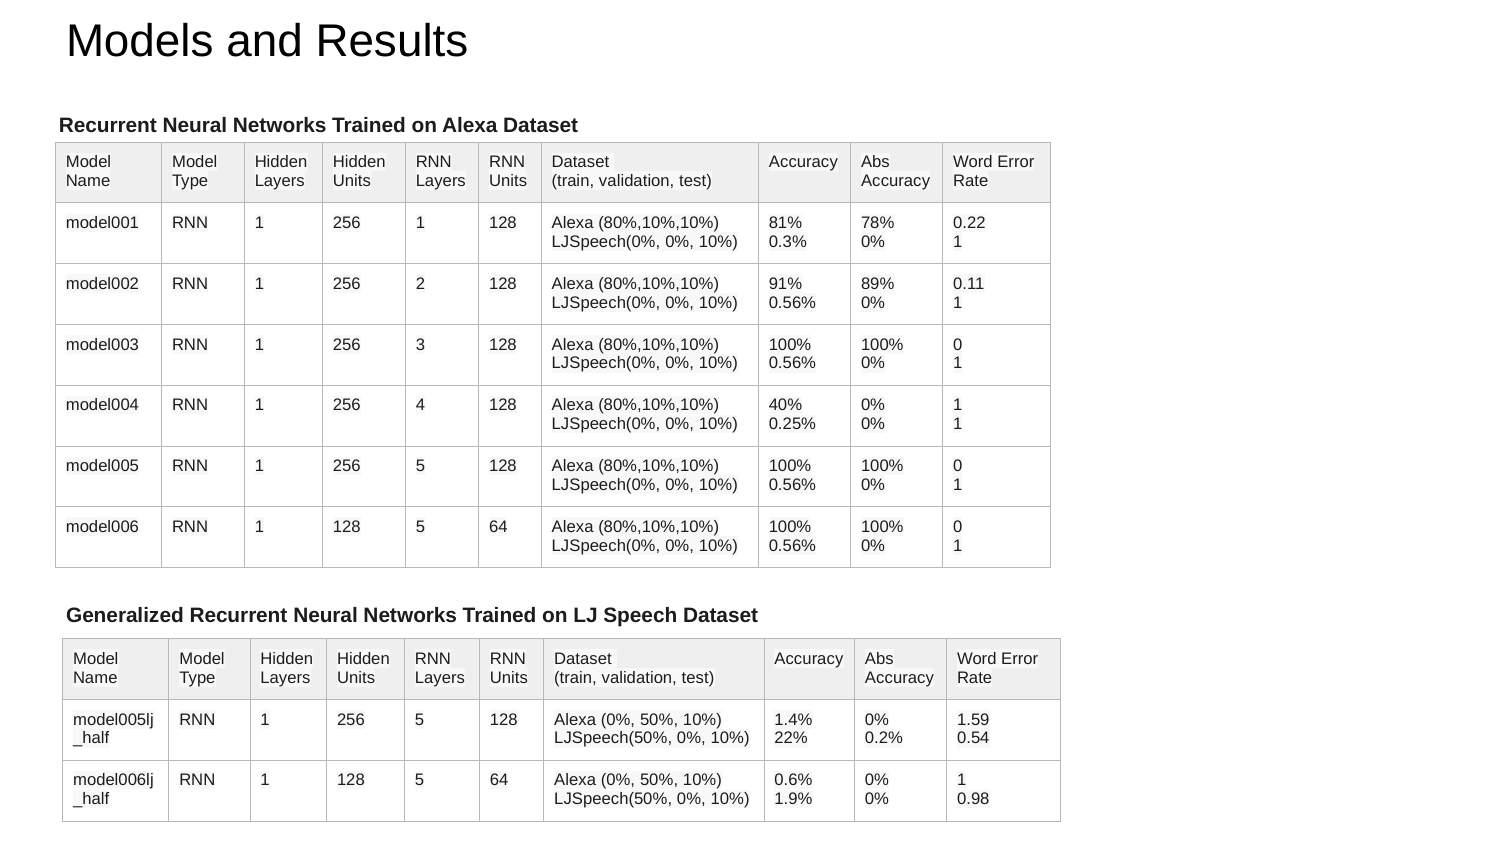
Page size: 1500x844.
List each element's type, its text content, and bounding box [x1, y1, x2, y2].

table_cell 0% 0% [855, 761, 946, 821]
table_cell 0.11 1 [943, 264, 1050, 324]
table_cell Alexa (80%,10%,10%) LJSpeech(0%, 0%, 10%) [542, 507, 758, 567]
table_cell 0.22 1 [943, 203, 1050, 263]
table_cell 128 [479, 264, 541, 324]
table_header RNN Units [479, 143, 541, 202]
text_box Generalized Recurrent Neural Networks Trained on LJ Speech Dataset [51, 583, 1124, 641]
table_cell model003 [56, 325, 161, 385]
table_header Model Name [63, 639, 168, 699]
table_header Accuracy [765, 639, 854, 699]
table_header Word Error Rate [943, 143, 1050, 202]
table_header Word Error Rate [947, 639, 1060, 699]
table_cell RNN [169, 761, 250, 821]
table_cell 1 [245, 386, 322, 446]
table_cell 64 [479, 507, 541, 567]
table_cell Alexa (80%,10%,10%) LJSpeech(0%, 0%, 10%) [542, 447, 758, 506]
table_cell RNN [162, 447, 244, 506]
table_cell 256 [323, 264, 405, 324]
table_cell 256 [323, 386, 405, 446]
table_cell 256 [323, 325, 405, 385]
table_cell model005lj_half [63, 700, 168, 760]
table_header Hidden Layers [251, 639, 326, 699]
table_cell 78% 0% [851, 203, 942, 263]
table_cell 4 [406, 386, 478, 446]
table_header Dataset (train, validation, test) [542, 143, 758, 202]
table_cell 100% 0% [851, 325, 942, 385]
table_cell 91% 0.56% [759, 264, 850, 324]
table_cell 64 [480, 761, 543, 821]
table_cell 1 [406, 203, 478, 263]
table_cell model005 [56, 447, 161, 506]
table_header Model Type [169, 639, 250, 699]
table_header Model Type [162, 143, 244, 202]
table_cell 128 [479, 447, 541, 506]
table_cell 256 [323, 203, 405, 263]
table_cell 100% 0% [851, 447, 942, 506]
table_header Abs Accuracy [855, 639, 946, 699]
table_cell 1 [245, 507, 322, 567]
table_header RNN Layers [405, 639, 479, 699]
table_cell 2 [406, 264, 478, 324]
table_header Accuracy [759, 143, 850, 202]
table_cell 1 [245, 203, 322, 263]
table_cell 128 [479, 325, 541, 385]
table_cell 5 [405, 700, 479, 760]
table_cell Alexa (0%, 50%, 10%) LJSpeech(50%, 0%, 10%) [544, 761, 764, 821]
table_cell 40% 0.25% [759, 386, 850, 446]
table_cell 128 [323, 507, 405, 567]
table_cell Alexa (80%,10%,10%) LJSpeech(0%, 0%, 10%) [542, 203, 758, 263]
table_cell 1.4% 22% [765, 700, 854, 760]
table_cell Alexa (80%,10%,10%) LJSpeech(0%, 0%, 10%) [542, 264, 758, 324]
table_cell 5 [406, 447, 478, 506]
table_cell Alexa (0%, 50%, 10%) LJSpeech(50%, 0%, 10%) [544, 700, 764, 760]
table_cell RNN [169, 700, 250, 760]
table_cell 1 [245, 264, 322, 324]
table_cell 128 [327, 761, 404, 821]
table_header Hidden Units [323, 143, 405, 202]
table_cell 0 1 [943, 325, 1050, 385]
table_cell model006 [56, 507, 161, 567]
table_cell 81% 0.3% [759, 203, 850, 263]
text_box Recurrent Neural Networks Trained on Alexa Dataset [43, 93, 980, 151]
table_cell 89% 0% [851, 264, 942, 324]
table_cell 1 [245, 325, 322, 385]
table_header Dataset (train, validation, test) [544, 639, 764, 699]
table_cell 5 [406, 507, 478, 567]
table_cell 100% 0.56% [759, 325, 850, 385]
table_header RNN Layers [406, 143, 478, 202]
table_cell RNN [162, 264, 244, 324]
table_cell 0 1 [943, 447, 1050, 506]
table_cell 256 [323, 447, 405, 506]
table_cell model006lj_half [63, 761, 168, 821]
table_cell RNN [162, 386, 244, 446]
table_cell 0% 0% [851, 386, 942, 446]
table_cell 0.6% 1.9% [765, 761, 854, 821]
table_cell 100% 0% [851, 507, 942, 567]
table_cell 128 [479, 386, 541, 446]
table_cell 1 [245, 447, 322, 506]
table_cell 256 [327, 700, 404, 760]
table_cell 0 1 [943, 507, 1050, 567]
table_cell model002 [56, 264, 161, 324]
table_cell 1 [251, 700, 326, 760]
table_cell 0% 0.2% [855, 700, 946, 760]
title Models and Results [51, 0, 1449, 94]
table_header Model Name [56, 143, 161, 202]
table_header RNN Units [480, 639, 543, 699]
table_cell model004 [56, 386, 161, 446]
table_cell model001 [56, 203, 161, 263]
table_cell 1 [251, 761, 326, 821]
table_cell RNN [162, 325, 244, 385]
table_cell 100% 0.56% [759, 447, 850, 506]
table_cell 128 [480, 700, 543, 760]
table_cell Alexa (80%,10%,10%) LJSpeech(0%, 0%, 10%) [542, 386, 758, 446]
table_cell 128 [479, 203, 541, 263]
table_cell Alexa (80%,10%,10%) LJSpeech(0%, 0%, 10%) [542, 325, 758, 385]
table_cell 5 [405, 761, 479, 821]
table_header Abs Accuracy [851, 143, 942, 202]
table_cell 1 1 [943, 386, 1050, 446]
table_cell 100% 0.56% [759, 507, 850, 567]
table_cell 1 0.98 [947, 761, 1060, 821]
table_header Hidden Units [327, 639, 404, 699]
table_cell 3 [406, 325, 478, 385]
table_cell RNN [162, 203, 244, 263]
table_cell 1.59 0.54 [947, 700, 1060, 760]
table_cell RNN [162, 507, 244, 567]
table_header Hidden Layers [245, 143, 322, 202]
